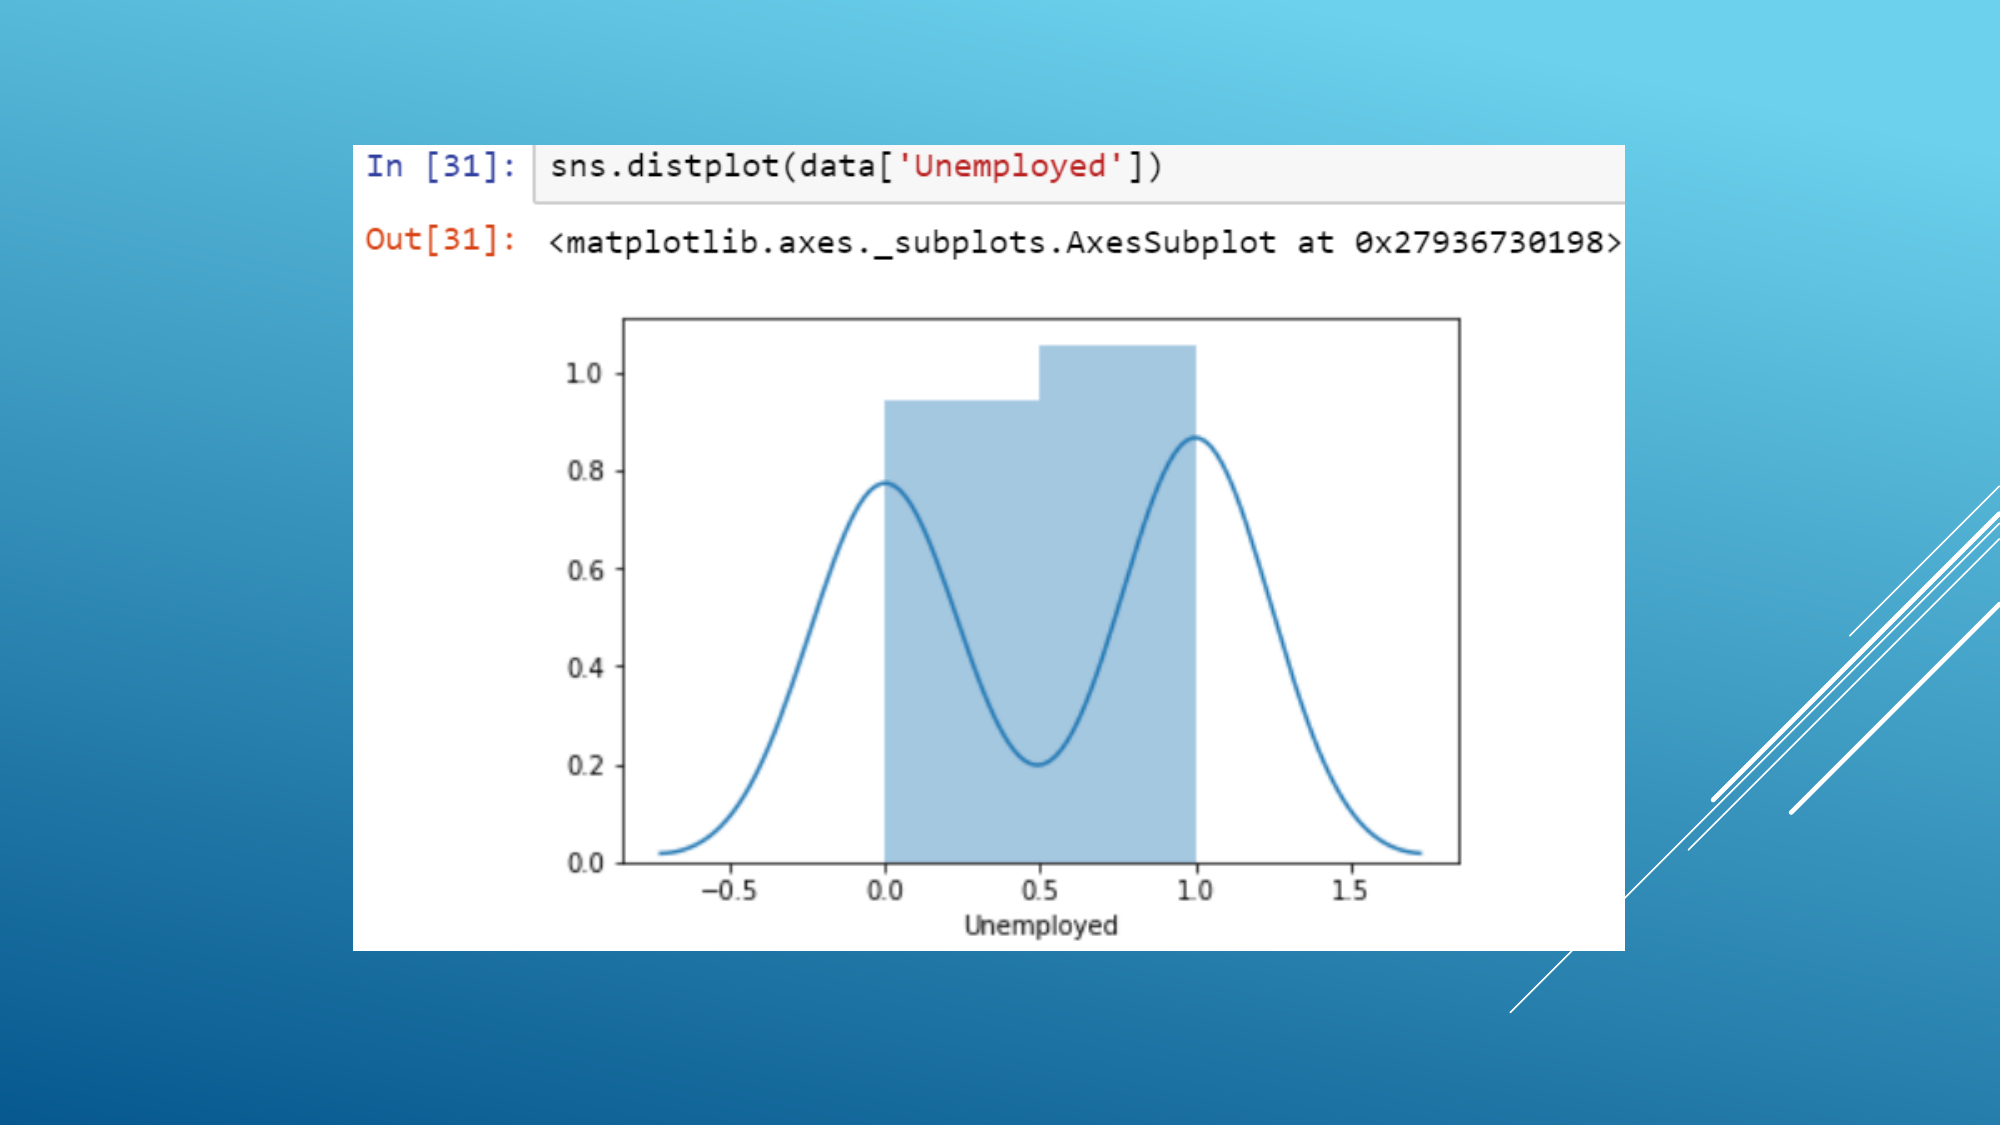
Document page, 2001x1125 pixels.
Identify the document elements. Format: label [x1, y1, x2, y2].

list [353, 145, 1625, 952]
